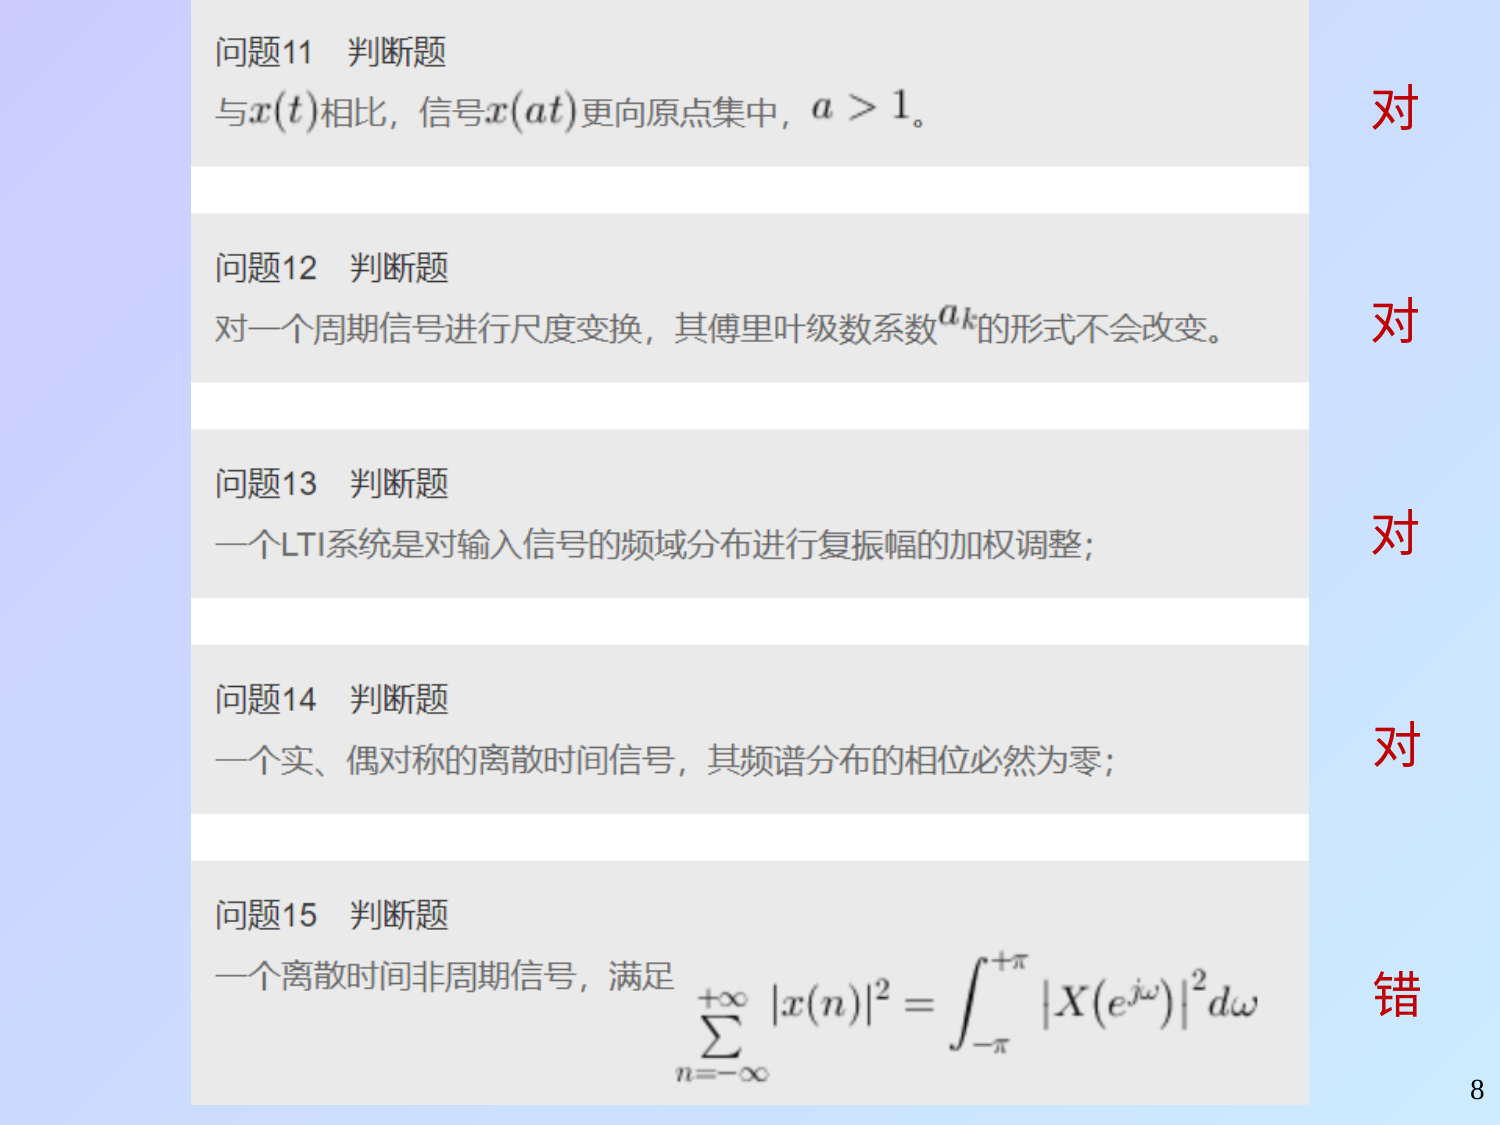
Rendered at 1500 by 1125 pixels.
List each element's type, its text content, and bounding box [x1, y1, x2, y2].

text_box 错 [1357, 926, 1455, 1032]
text_box 对 [1356, 251, 1453, 357]
text_box 对 [1356, 39, 1453, 145]
slide_number 8 [1187, 1049, 1500, 1125]
text_box 对 [1356, 464, 1453, 569]
picture [191, 0, 1309, 1106]
text_box 对 [1357, 676, 1455, 782]
